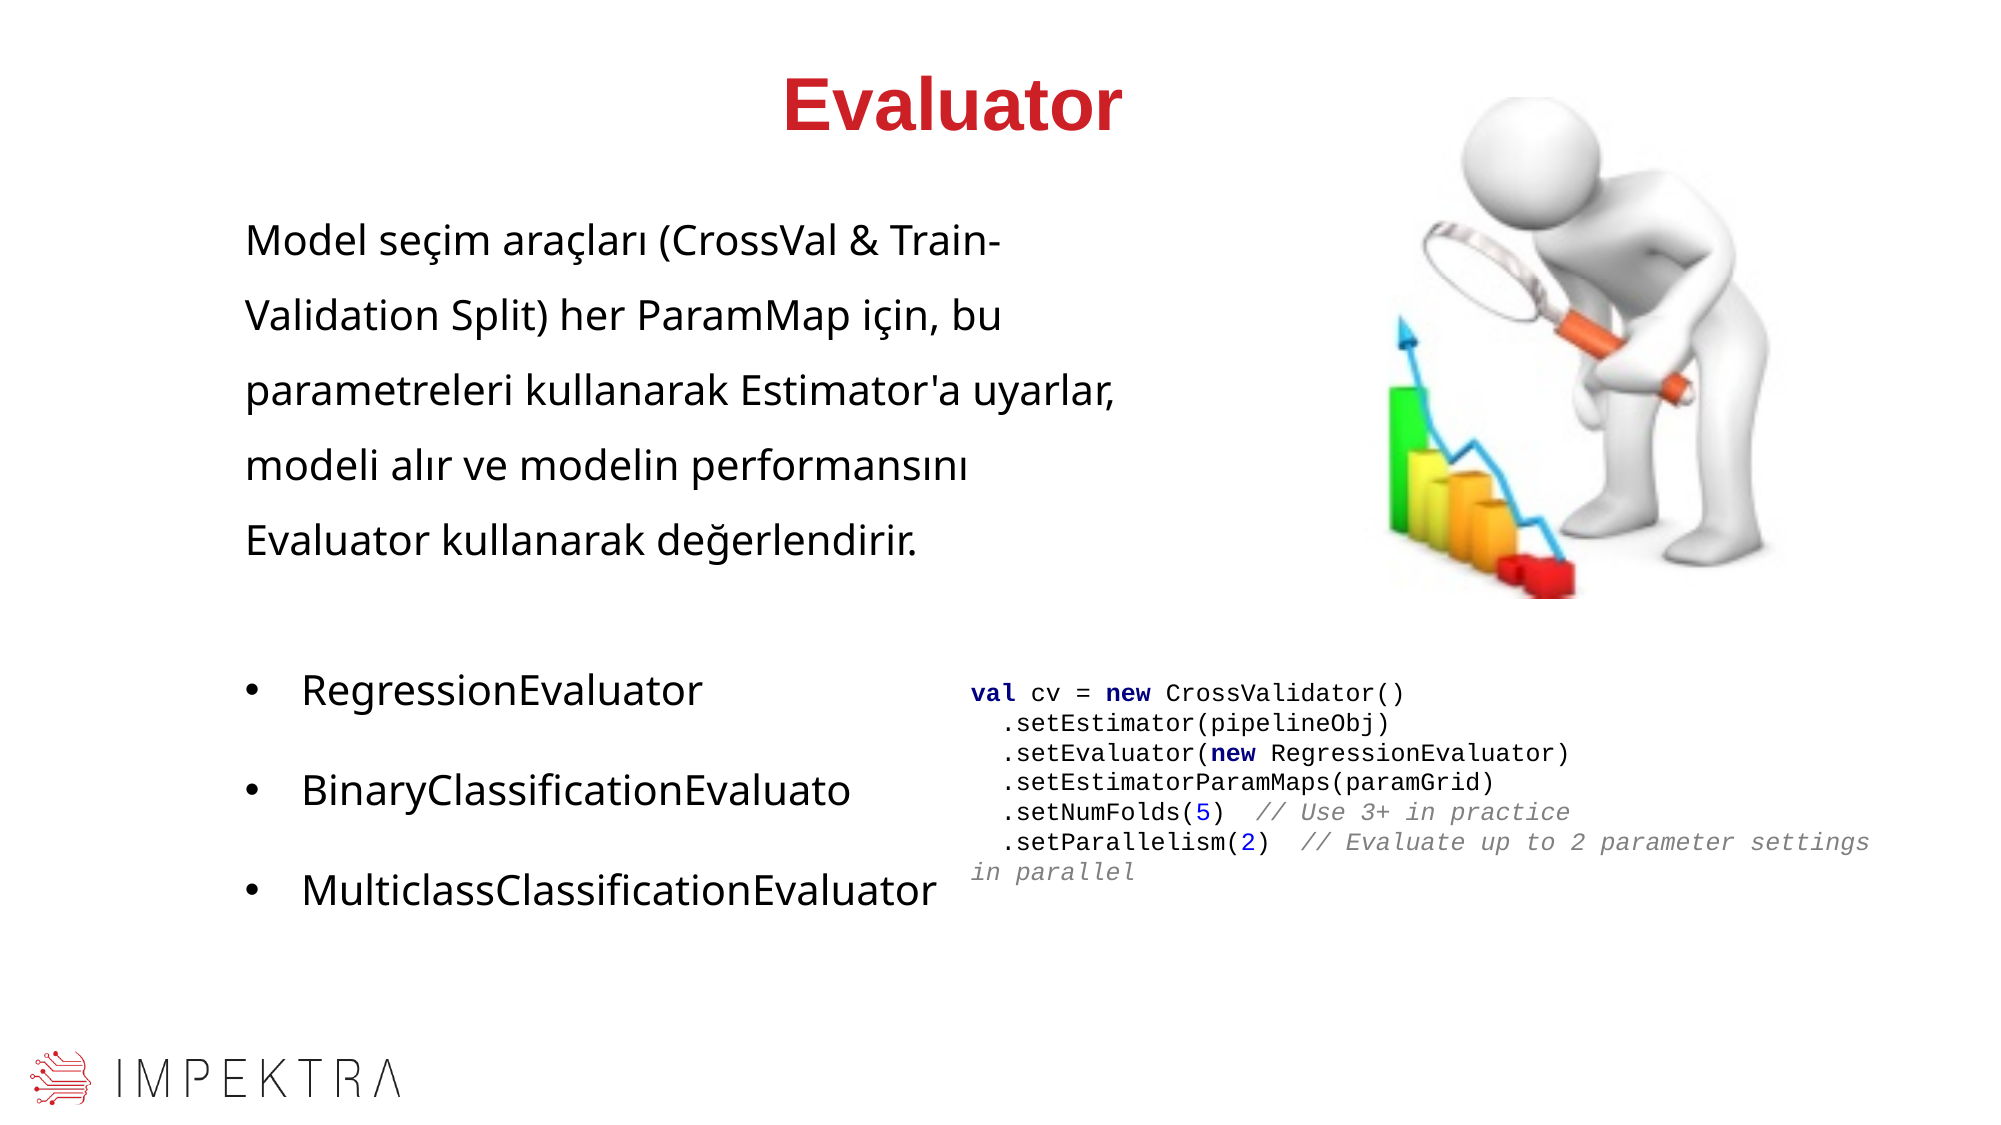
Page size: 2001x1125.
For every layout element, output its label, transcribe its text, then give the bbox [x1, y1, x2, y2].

text_box val cv = new CrossValidator() .setEstimator(pipelineObj) .setEvaluator(new RegressionEvaluator) .setEstimatorParamMaps(paramGrid) .setNumFolds(5) // Use 3+ in practice .setParallelism(2) // Evaluate up to 2 parameter settings in parallel [955, 668, 1903, 894]
title Evaluator [465, 41, 1442, 155]
text_box Model seçim araçları (CrossVal & Train-Validation Split) her ParamMap için, bu parametreleri kullanarak Estimator'a uyarlar, modeli alır ve modelin performansını Evaluator kullanarak değerlendirir. RegressionEvaluator BinaryClassificationEvaluato MulticlassClassificationEvaluator [230, 181, 1154, 922]
picture [1308, 97, 1834, 599]
picture [30, 1051, 400, 1105]
